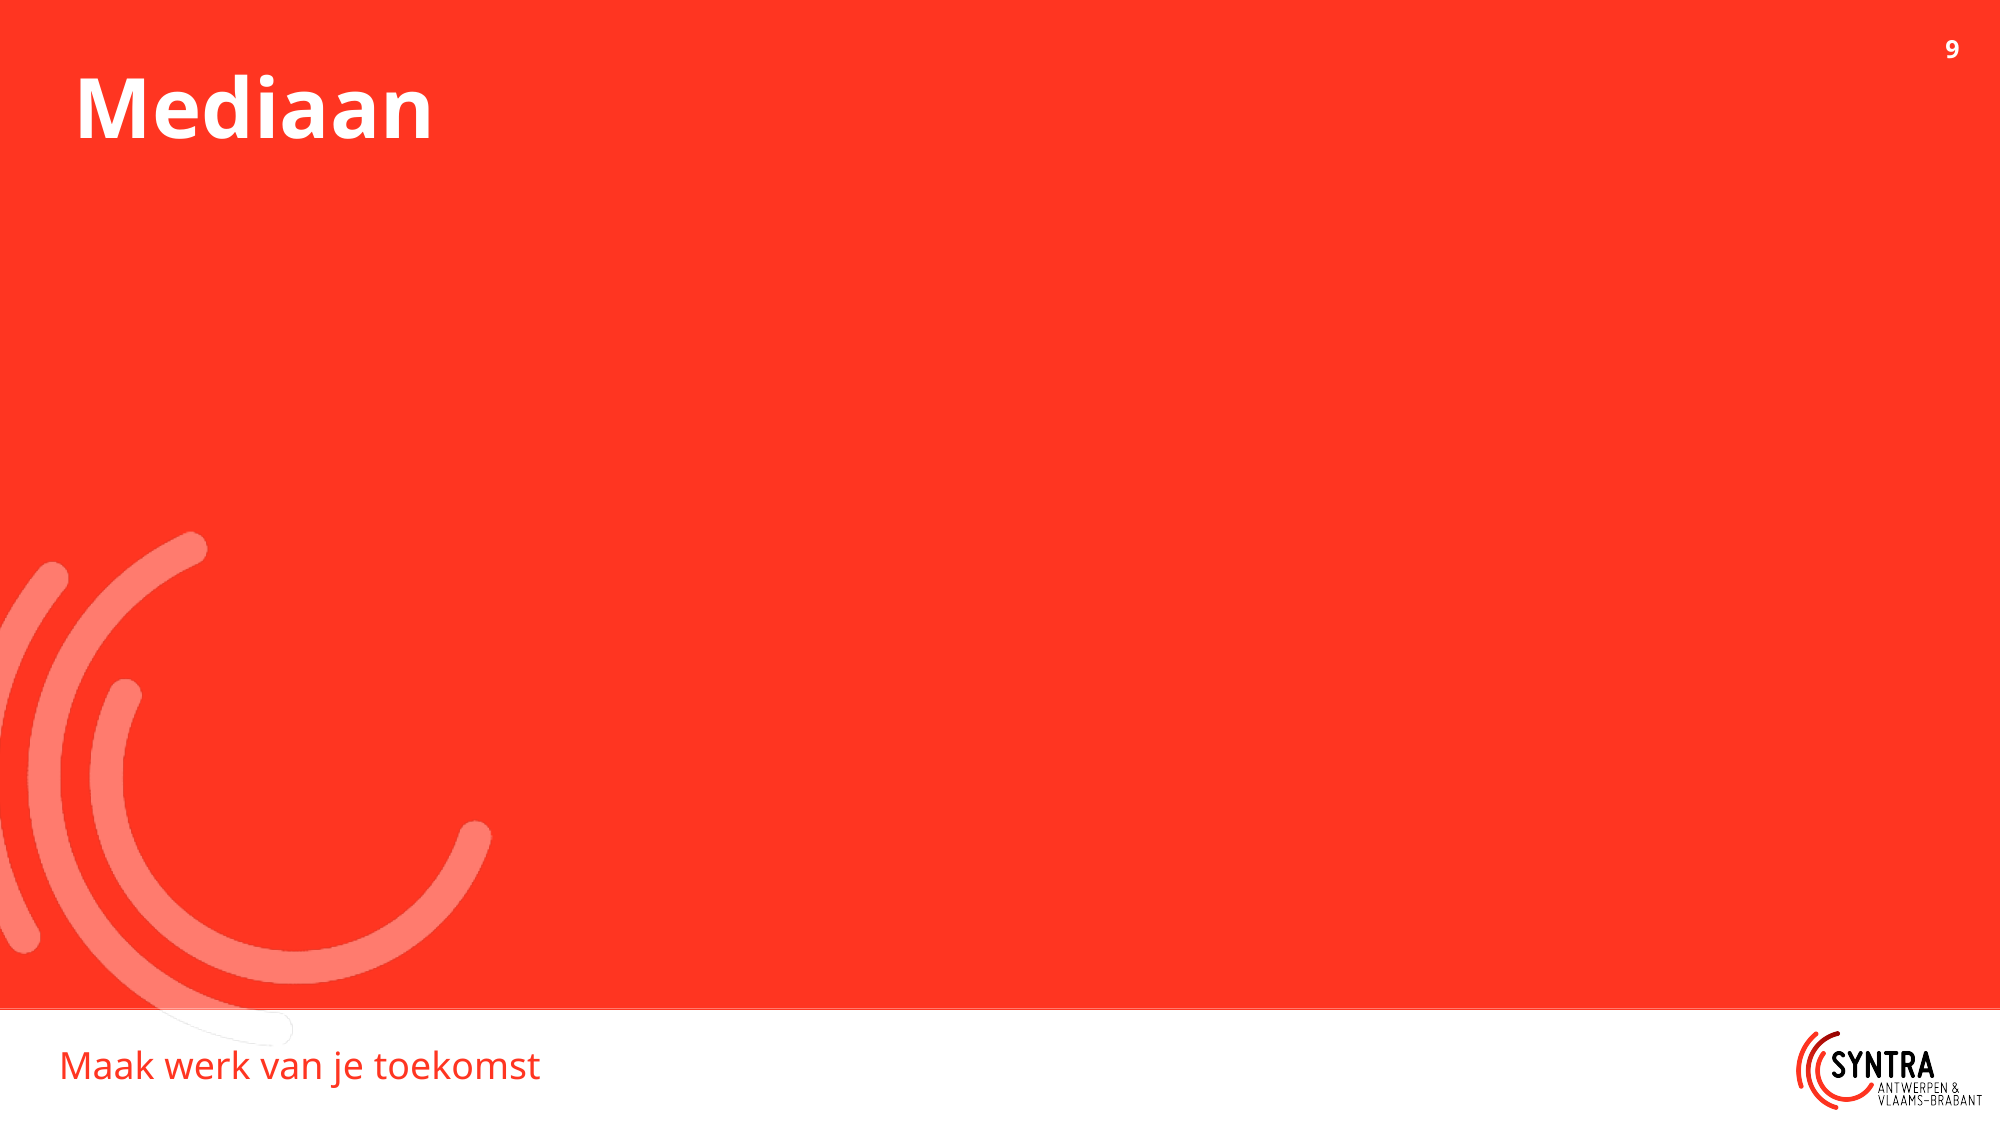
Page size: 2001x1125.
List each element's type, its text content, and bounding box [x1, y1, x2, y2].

title Mediaan [59, 59, 1901, 158]
picture [1796, 1031, 1982, 1110]
